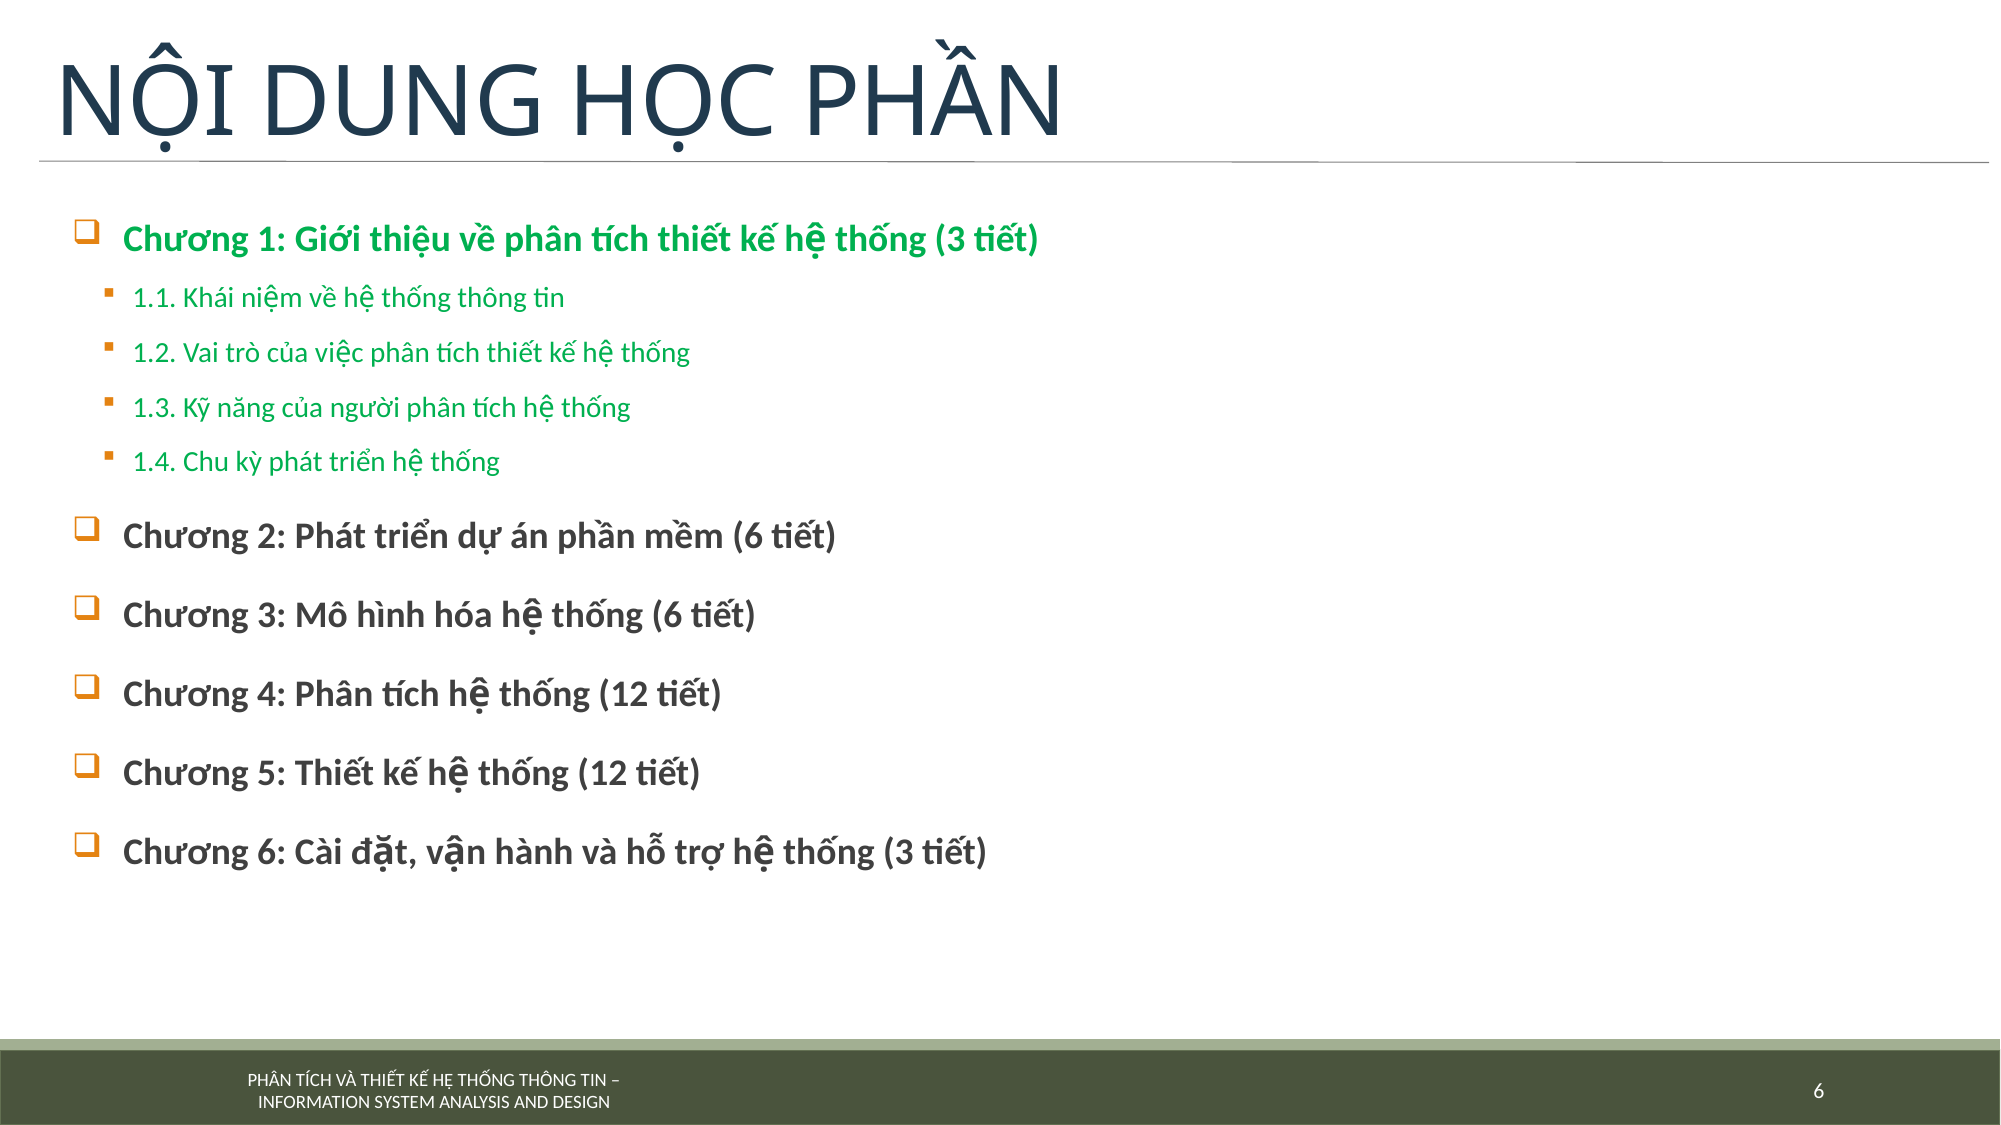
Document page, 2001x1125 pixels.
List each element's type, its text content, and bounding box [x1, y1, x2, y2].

slide_number 6 [1624, 1059, 1840, 1120]
list Chương 1: Giới thiệu về phân tích thiết kế hệ thống (3 tiết) 1.1. Khái niệm về hệ thống thông tin 1.2. Vai trò của việc phân tích thiết kế hệ thống 1.3. Kỹ năng của người phân tích hệ thống 1.4. Chu kỳ phát triển hệ thống Chương 2: Phát triển dự án phần mềm (6 tiết) Chương 3: Mô hình hóa hệ thống (6 tiết) Chương 4: Phân tích hệ thống (12 tiết) Chương 5: Thiết kế hệ thống (12 tiết) Chương 6: Cài đặt, vận hành và hỗ trợ hệ thống (3 tiết) [39, 197, 1990, 1028]
title NỘI DUNG HỌC PHẦN [39, 47, 1990, 163]
